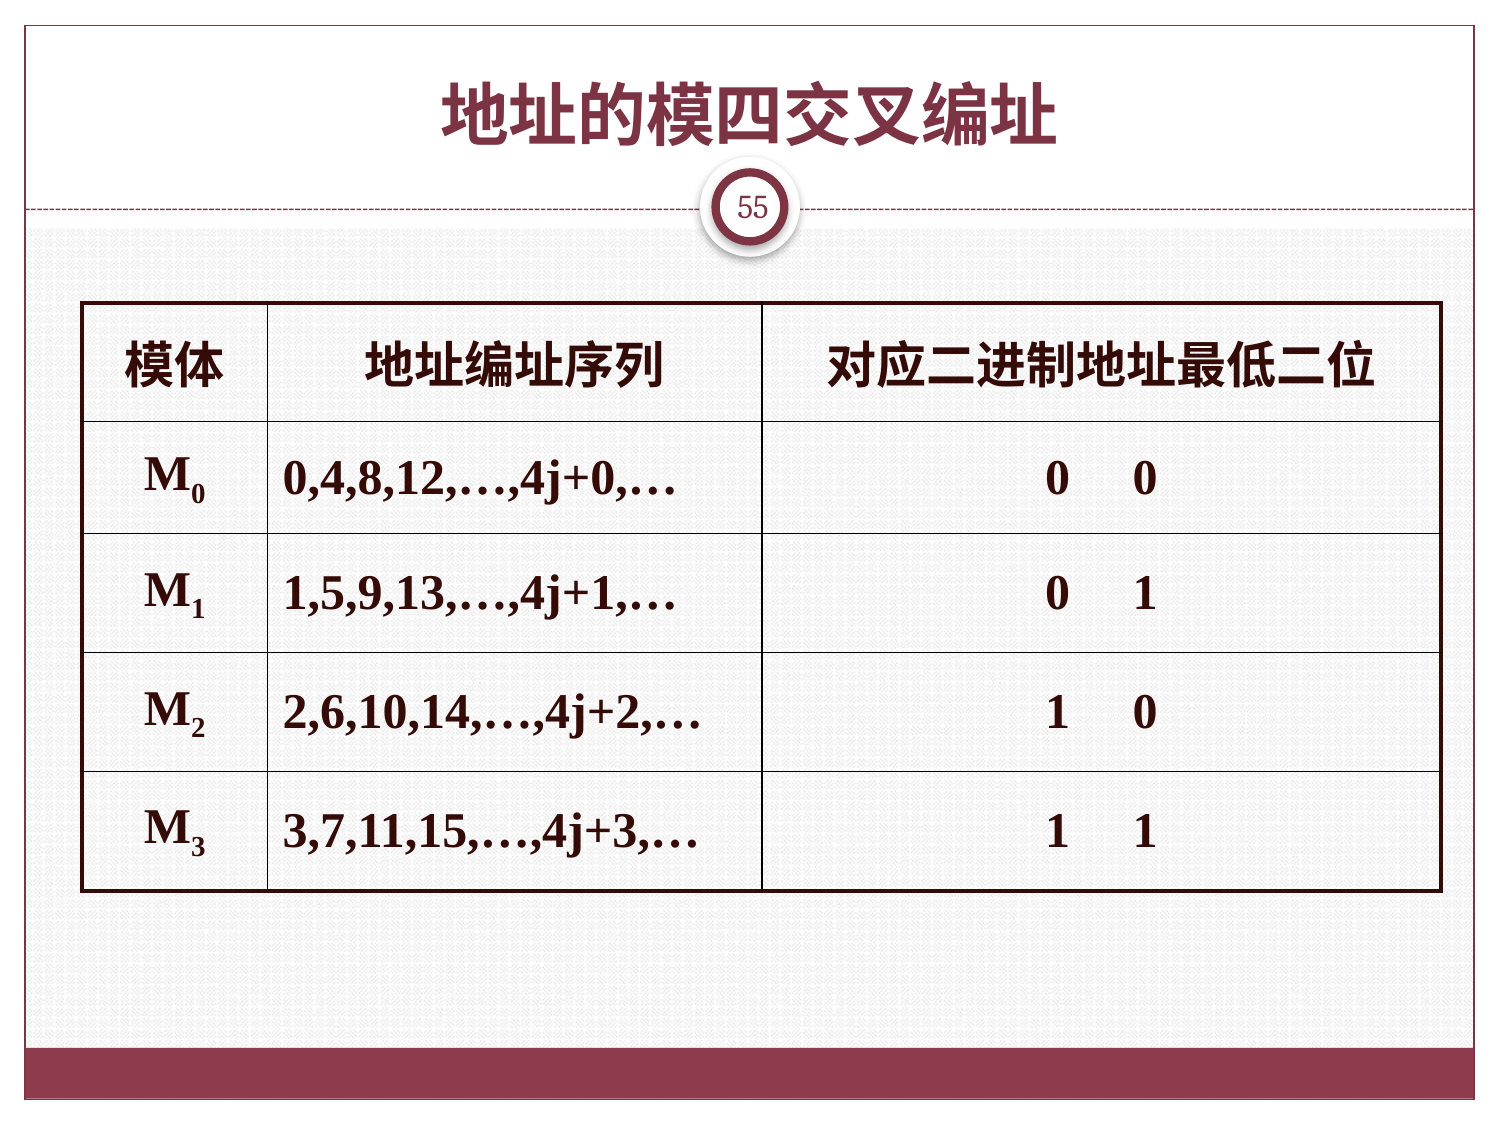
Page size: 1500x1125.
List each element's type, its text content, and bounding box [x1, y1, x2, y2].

table_header 对应二进制地址最低二位 [763, 305, 1439, 421]
slide_number 55 [715, 168, 791, 241]
table_cell 3,7,11,15,…,4j+3,… [268, 772, 761, 889]
table_cell 0 1 [763, 534, 1439, 652]
table_cell M3 [84, 772, 267, 889]
table_cell M2 [84, 653, 267, 771]
table_cell M1 [84, 534, 267, 652]
title 地址的模四交叉编址 [49, 37, 1450, 162]
table_cell 2,6,10,14,…,4j+2,… [268, 653, 761, 771]
table_cell 0,4,8,12,…,4j+0,… [268, 422, 761, 533]
table_cell 1 1 [763, 772, 1439, 889]
picture [26, 229, 1473, 1047]
table_cell 1 0 [763, 653, 1439, 771]
table_header 模体 [84, 305, 267, 421]
table_cell 1,5,9,13,…,4j+1,… [268, 534, 761, 652]
table_header 地址编址序列 [268, 305, 761, 421]
table_cell 0 0 [763, 422, 1439, 533]
table_cell M0 [84, 422, 267, 533]
